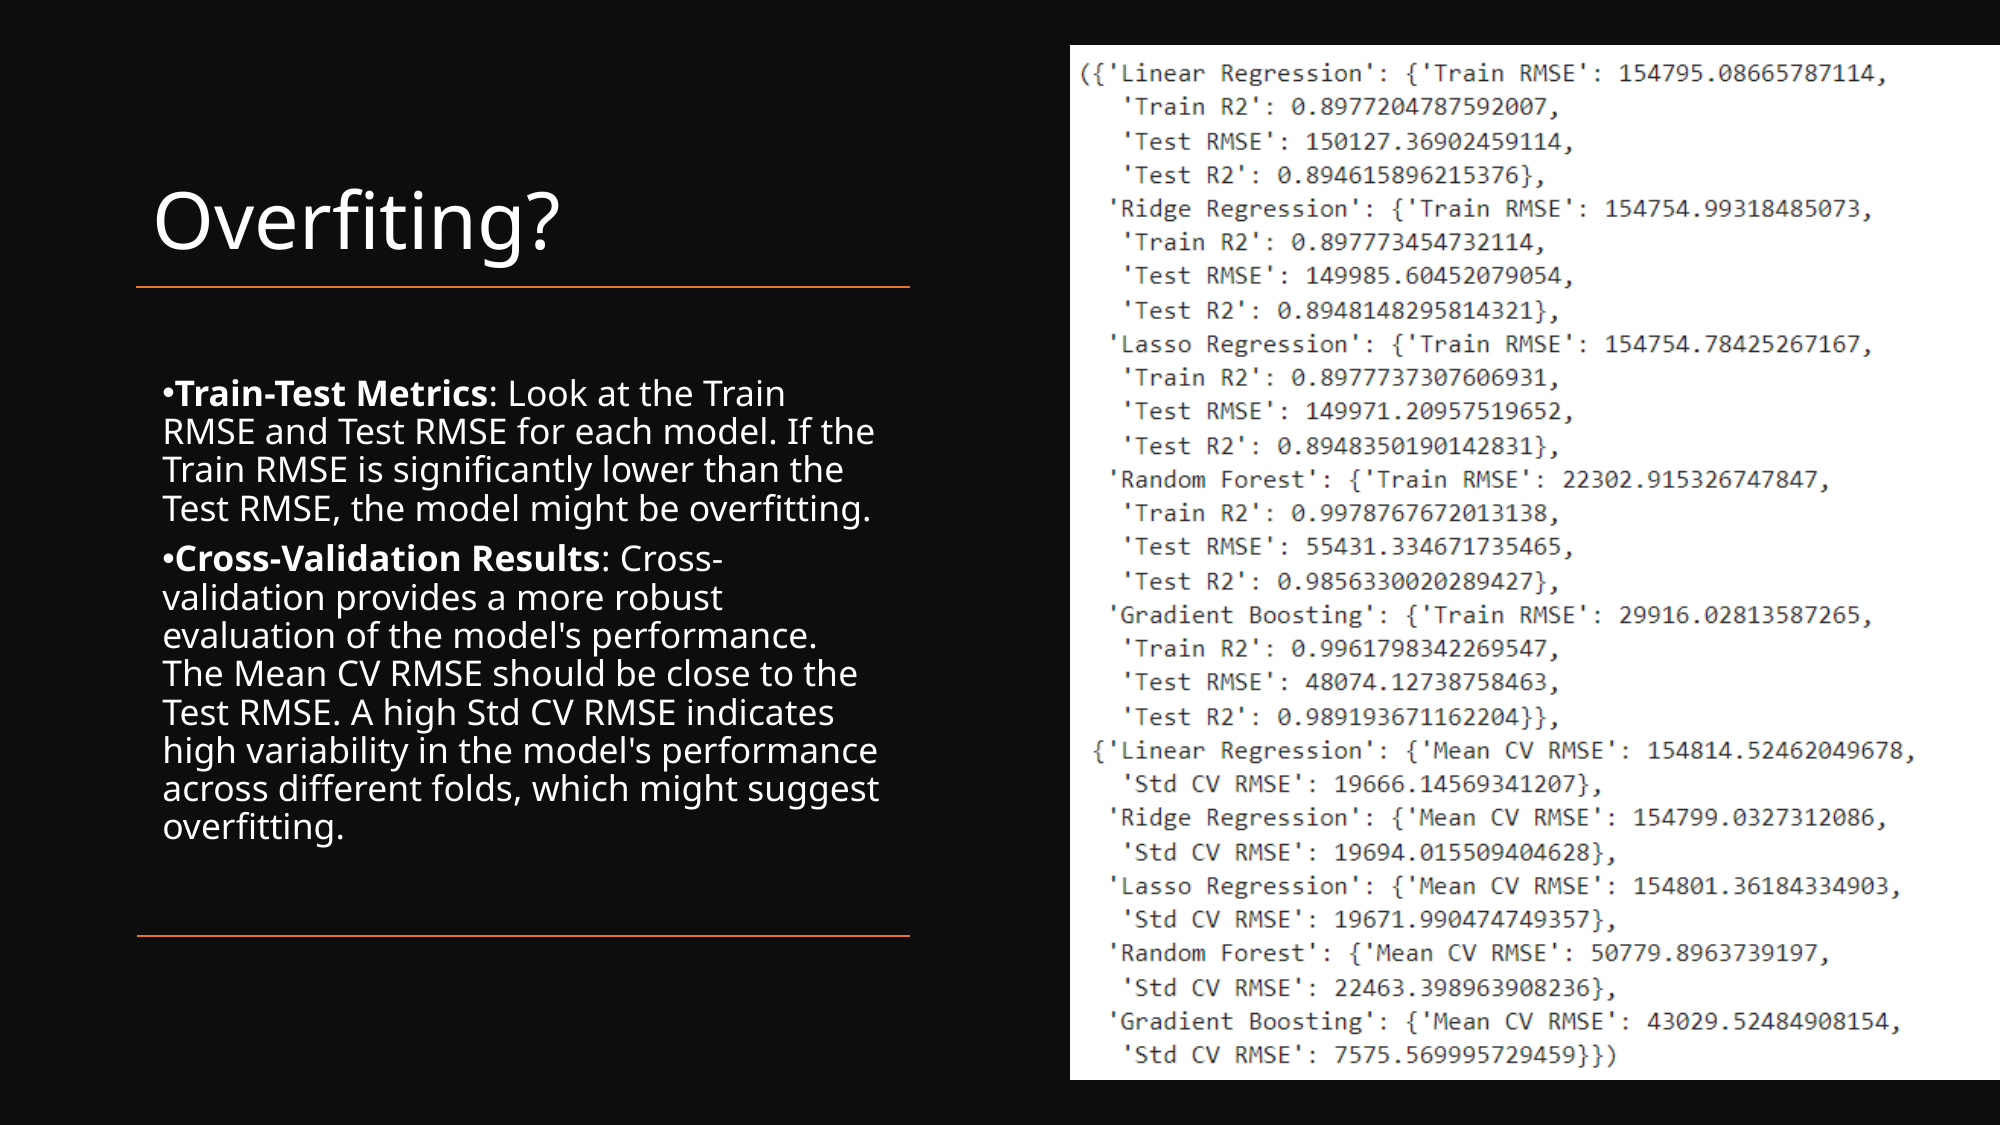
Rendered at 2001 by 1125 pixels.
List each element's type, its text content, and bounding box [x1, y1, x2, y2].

title Overfiting? [137, 73, 910, 275]
text_box [0, 0, 2000, 1125]
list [1069, 44, 2000, 1081]
text_box Train-Test Metrics: Look at the Train RMSE and Test RMSE for each model. If the Train RMSE is significantly lower than the Test RMSE, the model might be overfitting. Cross-Validation Results: Cross-validation provides a more robust evaluation of the model's performance. The Mean CV RMSE should be close to the Test RMSE. A high Std CV RMSE indicates high variability in the model's performance across different folds, which might suggest overfitting. [147, 313, 900, 912]
